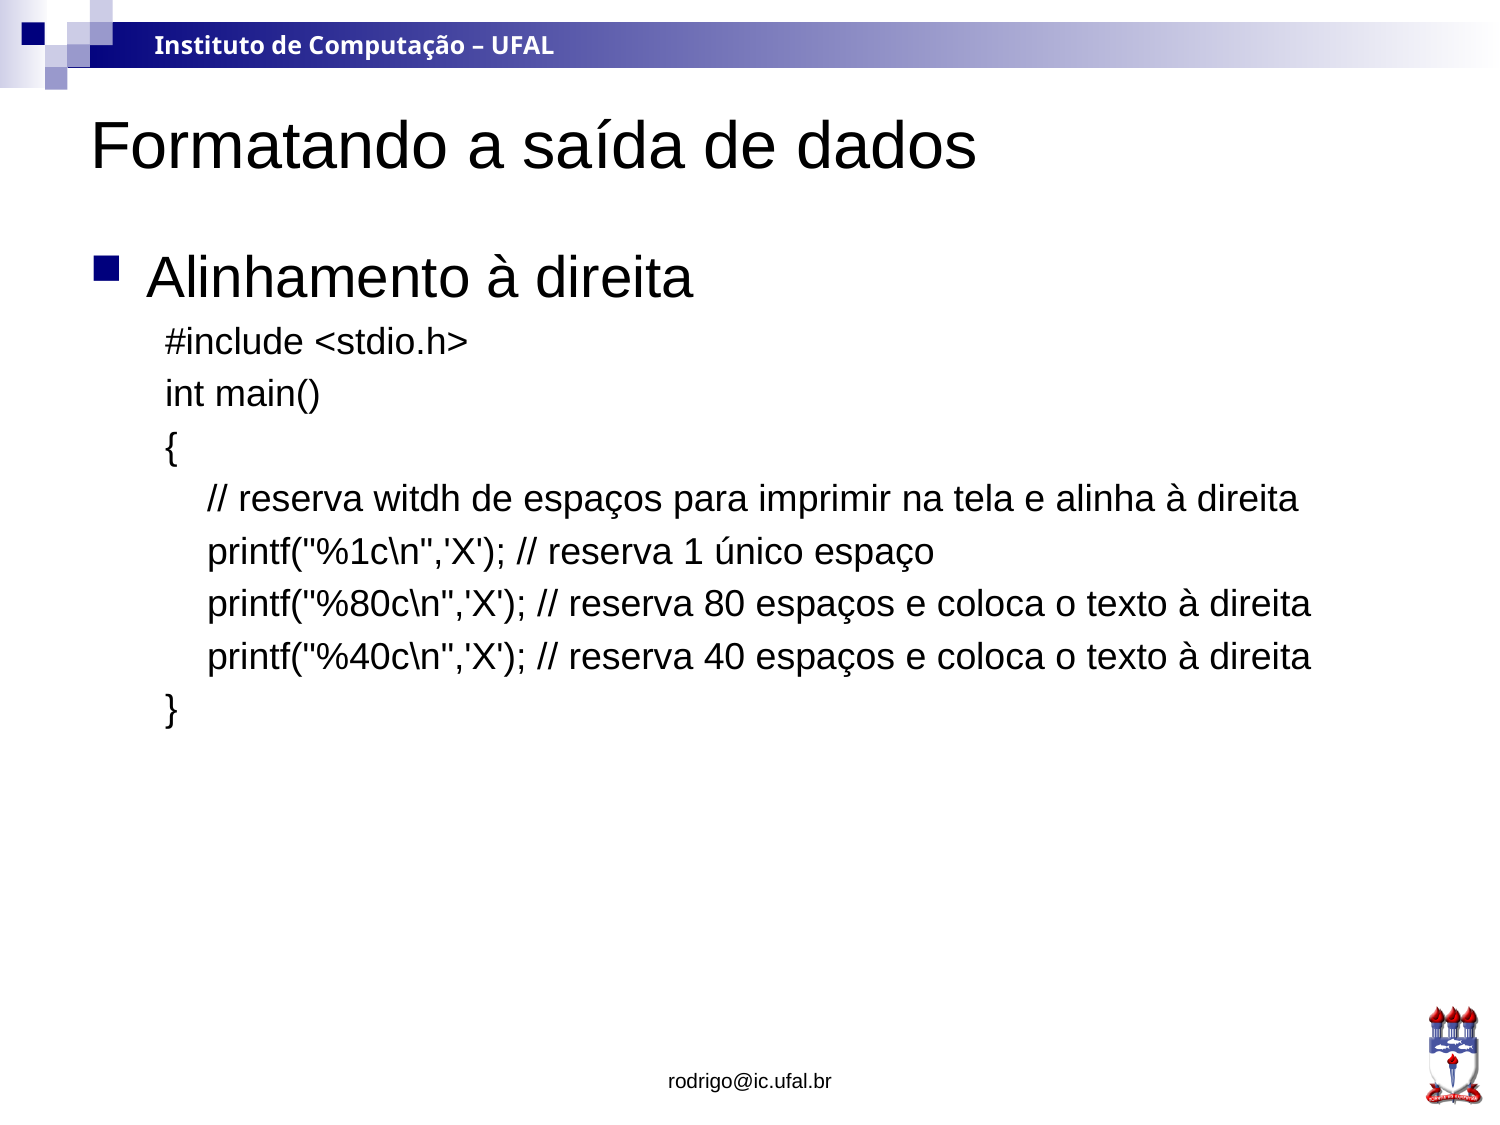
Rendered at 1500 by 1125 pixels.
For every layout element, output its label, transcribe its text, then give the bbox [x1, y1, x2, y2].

title Formatando a saída de dados [74, 74, 1426, 209]
picture [1423, 1004, 1483, 1106]
list Alinhamento à direita #include <stdio.h> int main() { // reserva witdh de espaços para imprimir na tela e alinha à direita printf("%1c\n",'X'); // reserva 1 único espaço printf("%80c\n",'X'); // reserva 80 espaços e coloca o texto à direita printf("%40c\n",'X'); // reserva 40 espaços e coloca o texto à direita } [74, 231, 1426, 1012]
footer rodrigo@ic.ufal.br [512, 1024, 988, 1101]
